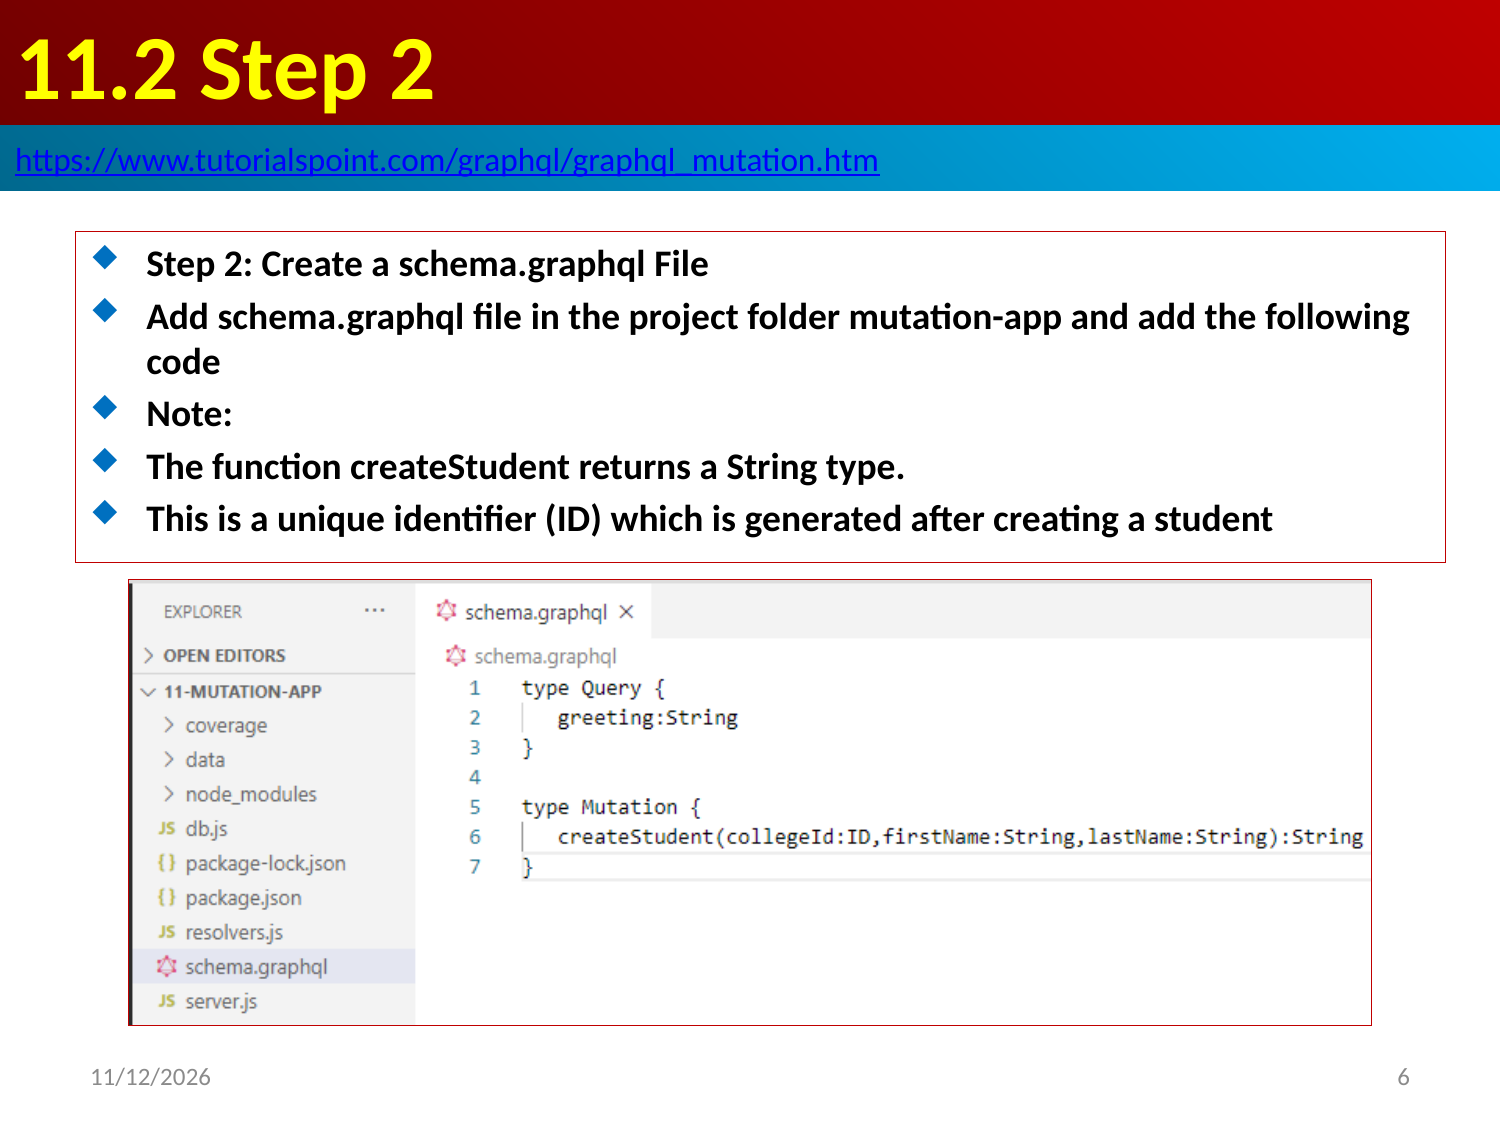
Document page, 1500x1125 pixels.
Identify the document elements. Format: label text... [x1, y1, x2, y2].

text_box https://www.tutorialspoint.com/graphql/graphql_mutation.htm [0, 125, 1500, 191]
slide_number 6 [1074, 1042, 1425, 1109]
title 11.2 Step 2 [0, 0, 1500, 125]
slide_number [75, 1042, 425, 1109]
subtitle Step 2: Create a schema.graphql File Add schema.graphql file in the project folder mutation-app and add the following code Note: The function createStudent returns a String type. This is a unique identifier (ID) which is generated after creating a student [75, 231, 1446, 563]
picture [127, 579, 1373, 1026]
